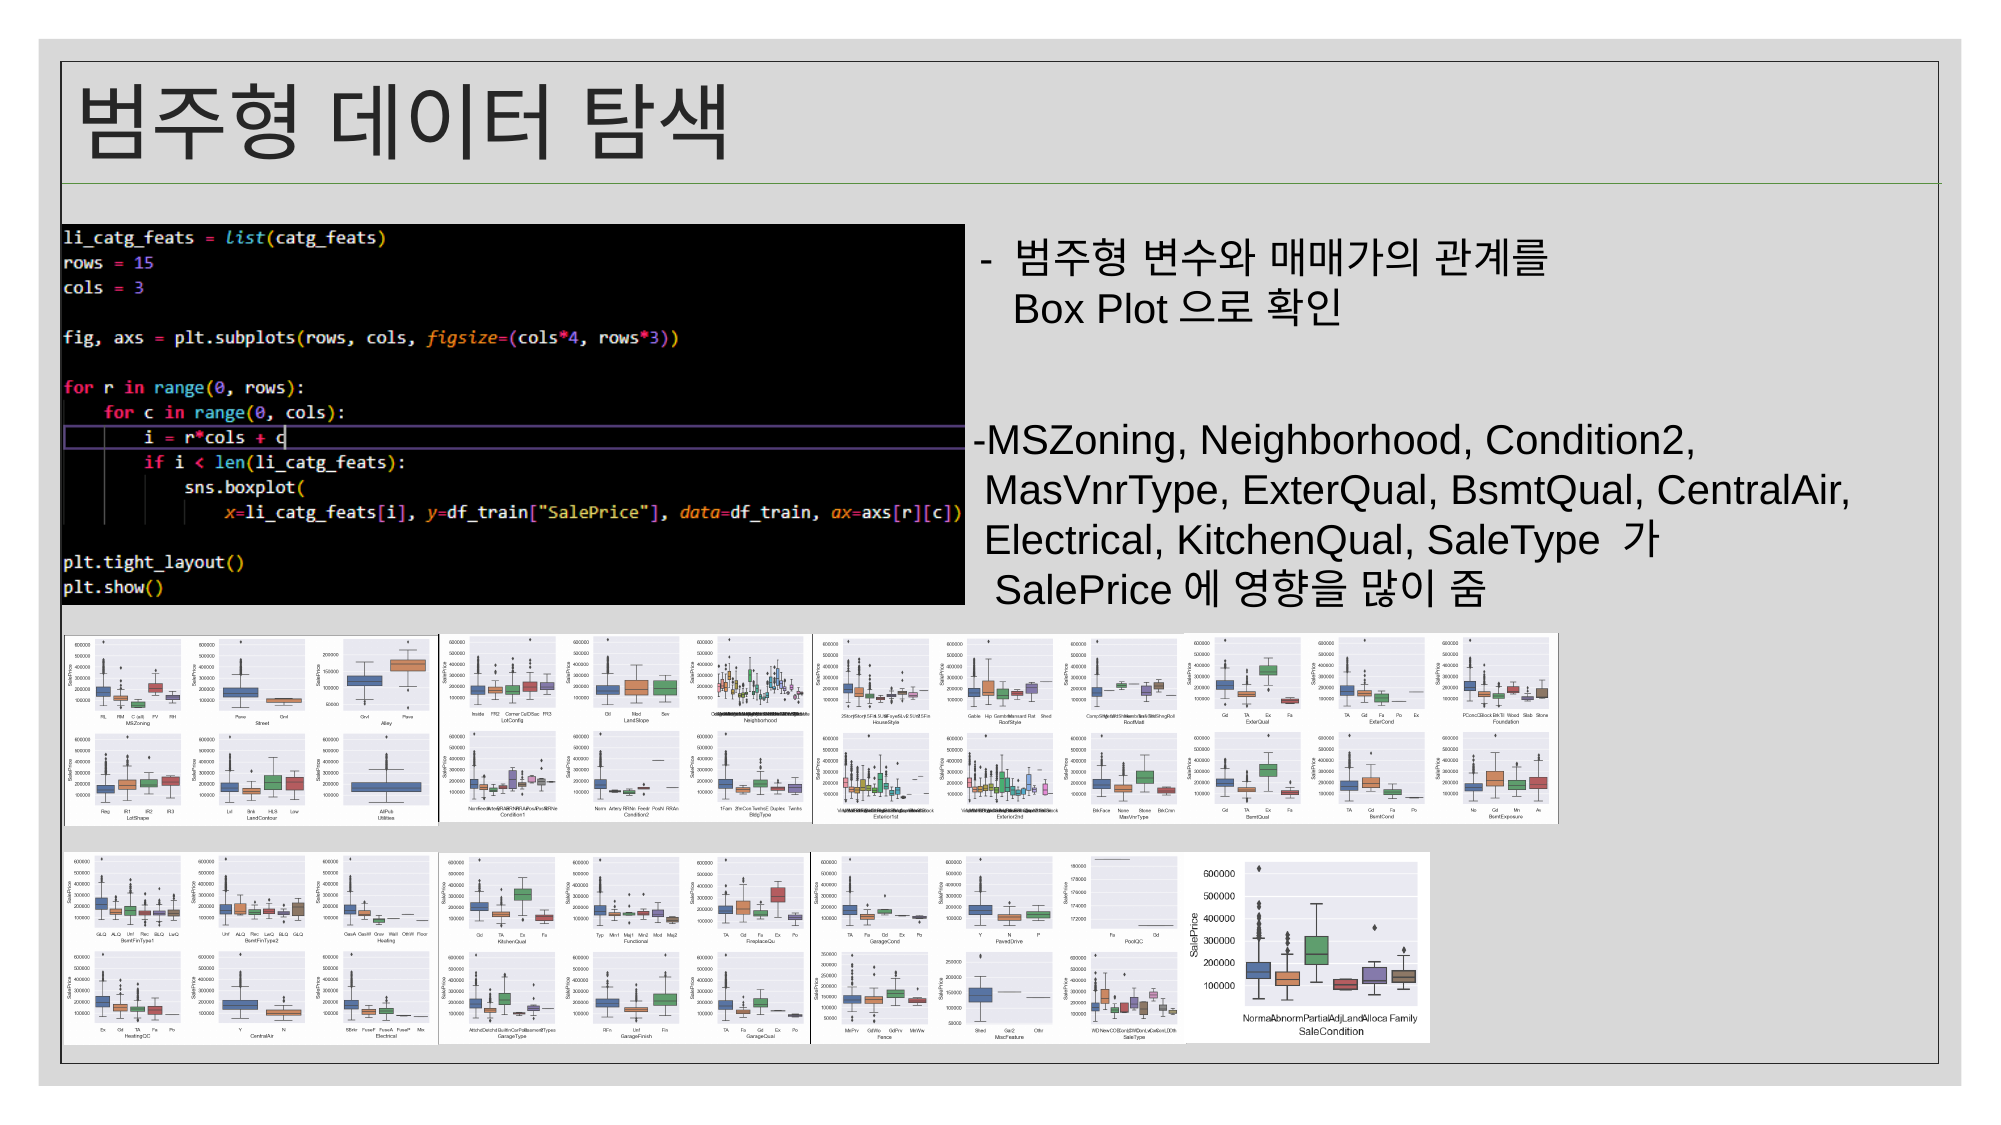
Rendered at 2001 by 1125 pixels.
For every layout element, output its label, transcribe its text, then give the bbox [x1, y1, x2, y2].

picture [62, 224, 965, 606]
text_box - 범주형 변수와 매매가의 관계를 Box Plot으로 확인 [968, 224, 1804, 340]
picture [64, 852, 1430, 1045]
picture [64, 633, 1559, 826]
title 범주형 데이터 탐색 [60, 54, 1317, 200]
text_box -MSZoning, Neighborhood, Condition2, MasVnrType, ExterQual, BsmtQual, CentralAir, Electrical, KitchenQual, SaleType 가 SalePrice에 영향을 많이 줌 [957, 405, 1958, 621]
